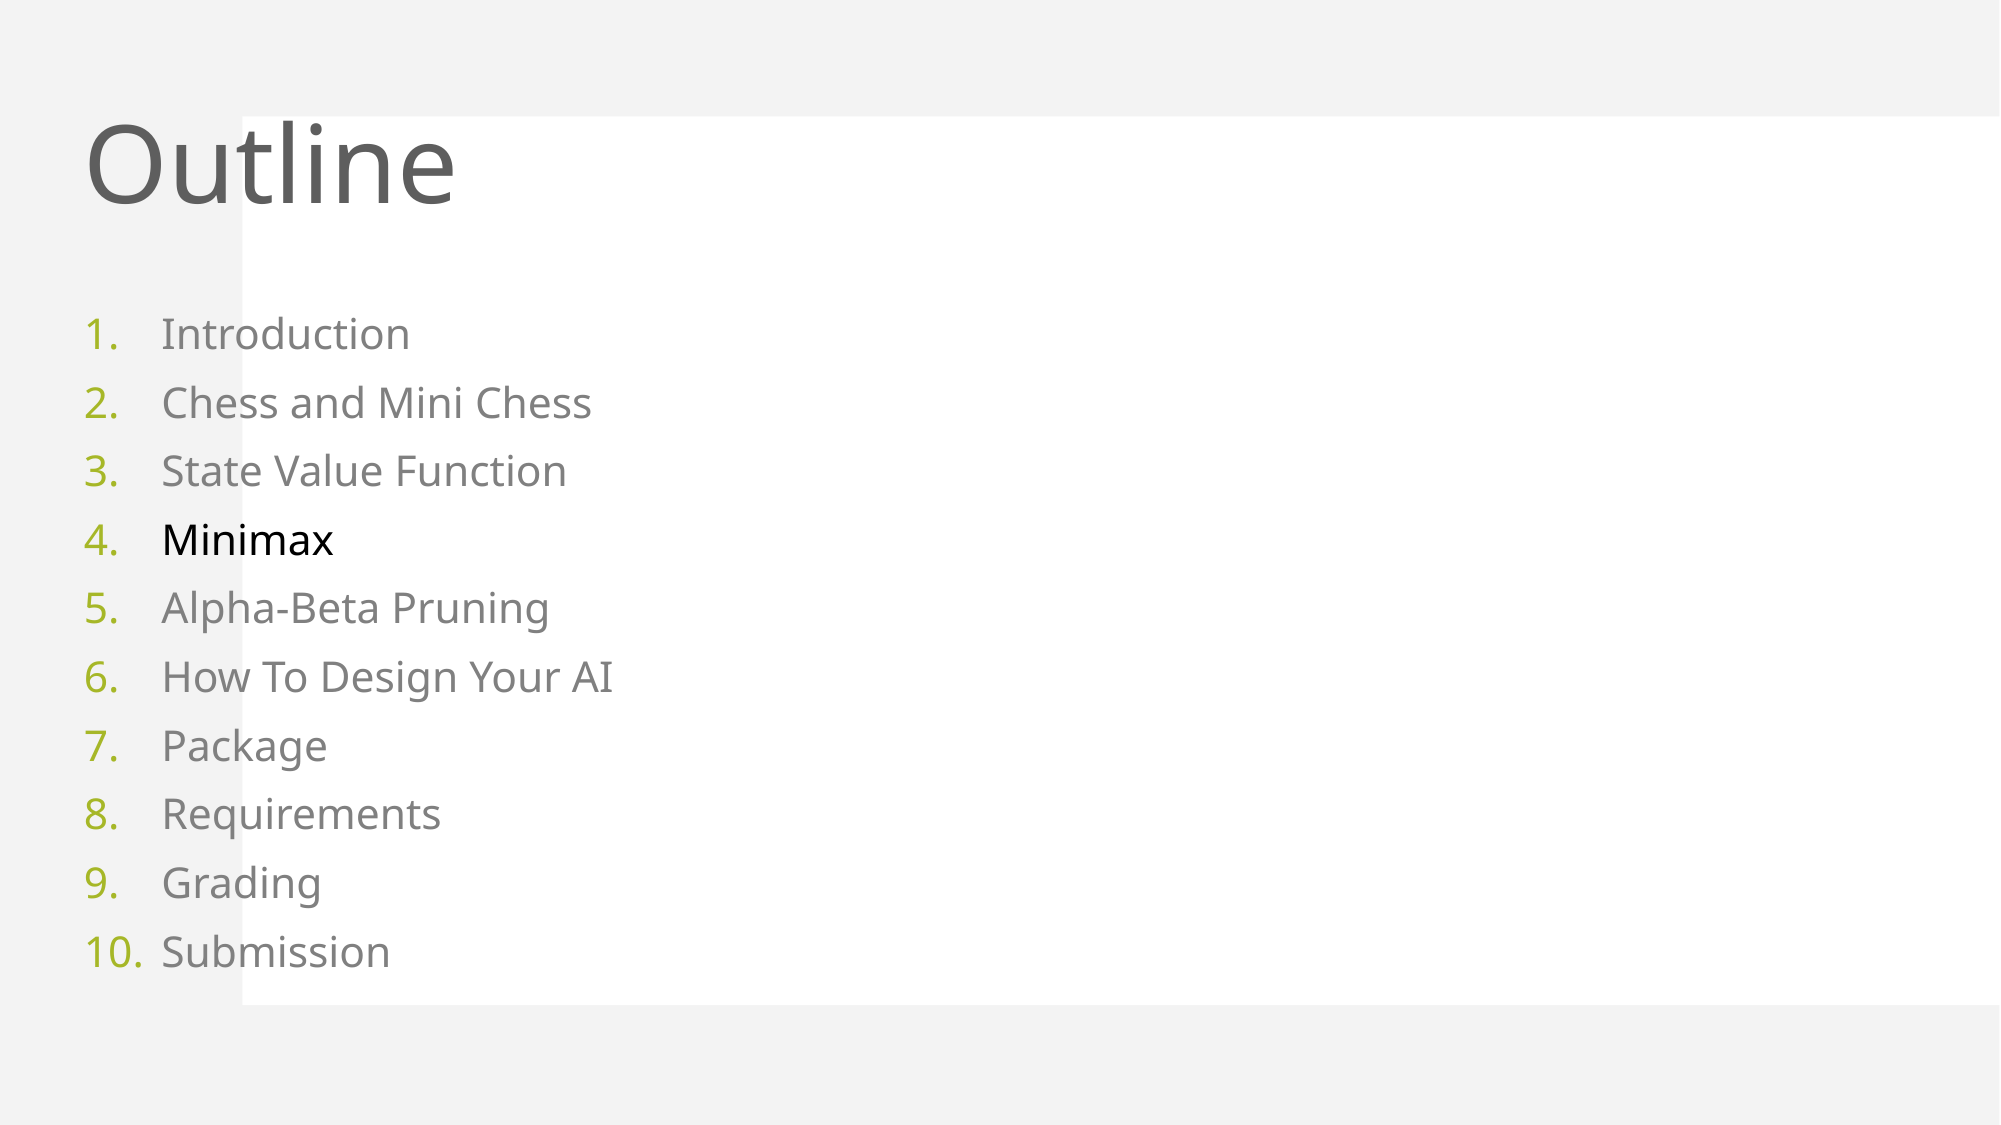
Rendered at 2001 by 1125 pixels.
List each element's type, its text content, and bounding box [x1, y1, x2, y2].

list Introduction Chess and Mini Chess State Value Function Minimax Alpha-Beta Pruning How To Design Your AI Package Requirements Grading Submission [68, 299, 1799, 990]
title Outline [68, 59, 1799, 278]
